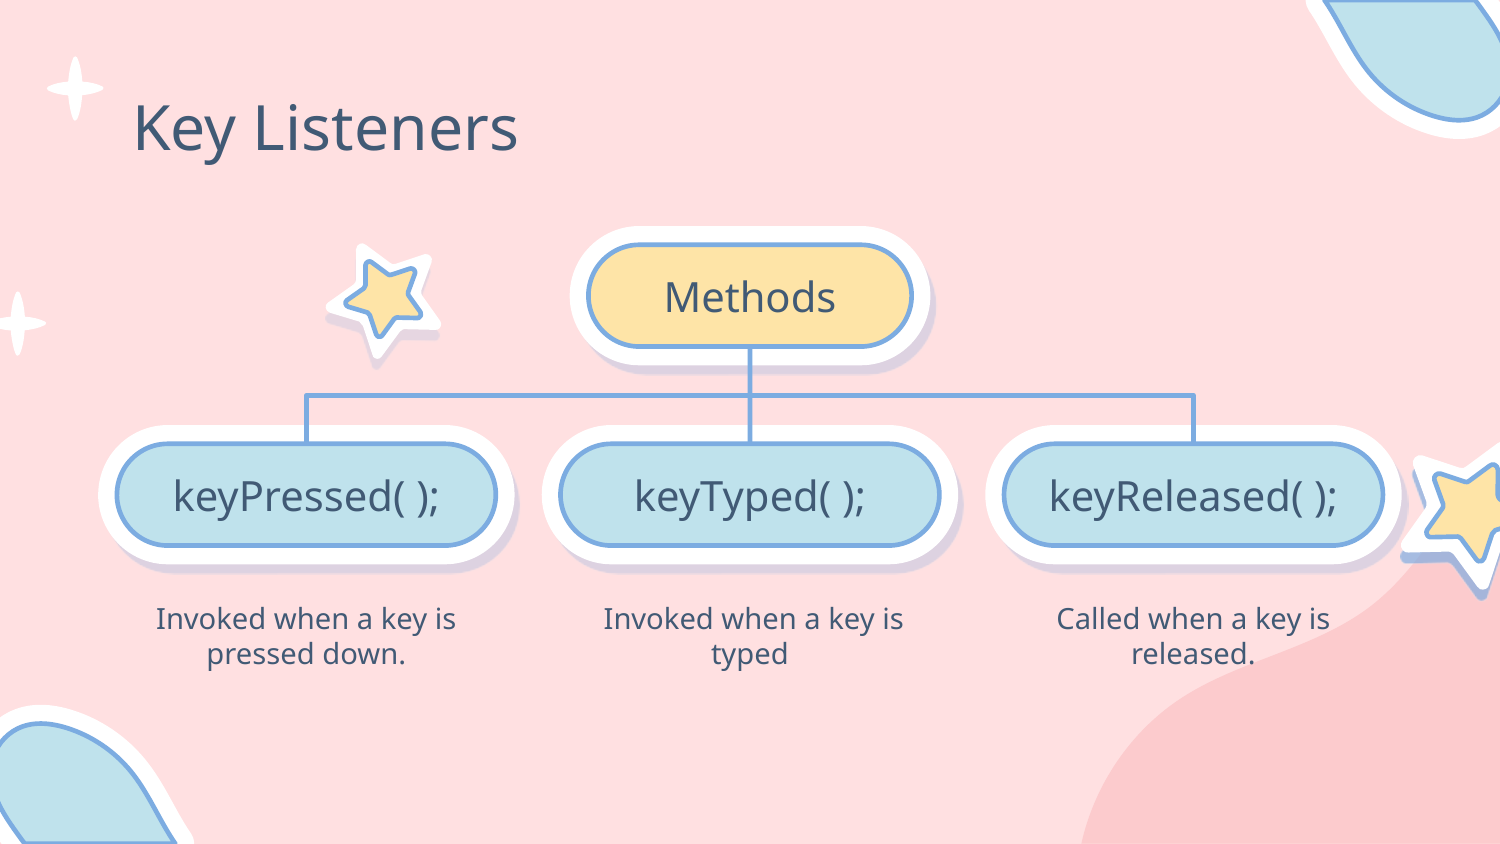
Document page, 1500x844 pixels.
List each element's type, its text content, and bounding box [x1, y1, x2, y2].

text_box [116, 443, 474, 546]
text_box Invoked when a key is pressed down. [116, 585, 496, 722]
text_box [582, 443, 917, 546]
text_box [922, 173, 1021, 618]
title Key Listeners [116, 72, 1383, 167]
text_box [1025, 443, 1384, 546]
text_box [588, 244, 912, 347]
text_box Called when a key is released. [1004, 585, 1383, 722]
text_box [479, 173, 578, 618]
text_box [306, 220, 461, 372]
text_box Invoked when a key is typed [560, 585, 940, 722]
